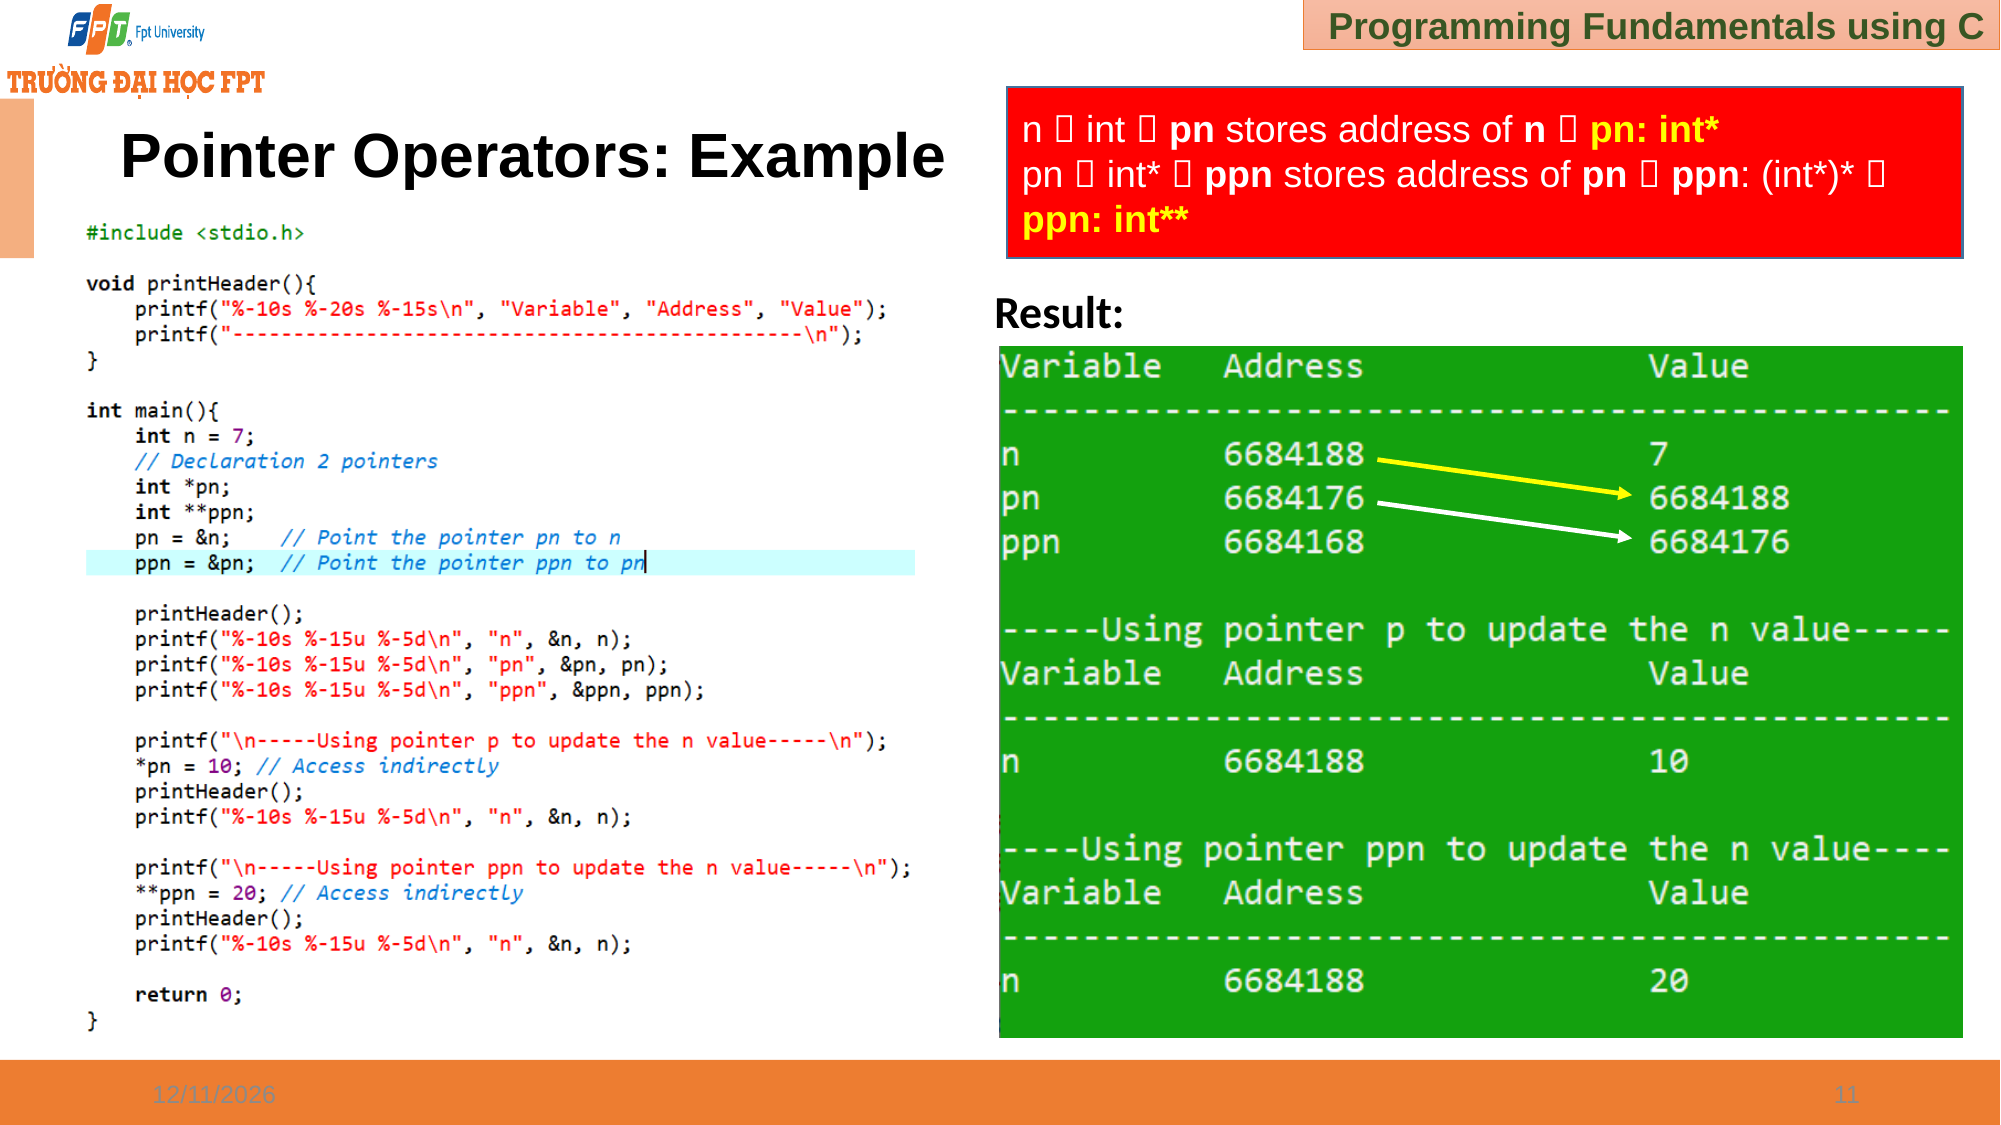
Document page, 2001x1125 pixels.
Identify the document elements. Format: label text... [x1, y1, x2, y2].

title Pointer Operators: Example [105, 119, 1006, 196]
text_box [1377, 502, 1633, 539]
text_box Result: [979, 275, 1280, 346]
text_box n  int  pn stores address of n  pn: int* pn  int*  ppn stores address of pn  ppn: (int*)*  ppn: int** [1006, 86, 1964, 259]
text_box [1377, 459, 1633, 496]
slide_number 11 [1424, 1063, 1875, 1123]
picture [999, 346, 1963, 1038]
picture [84, 221, 915, 1038]
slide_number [137, 1063, 588, 1123]
